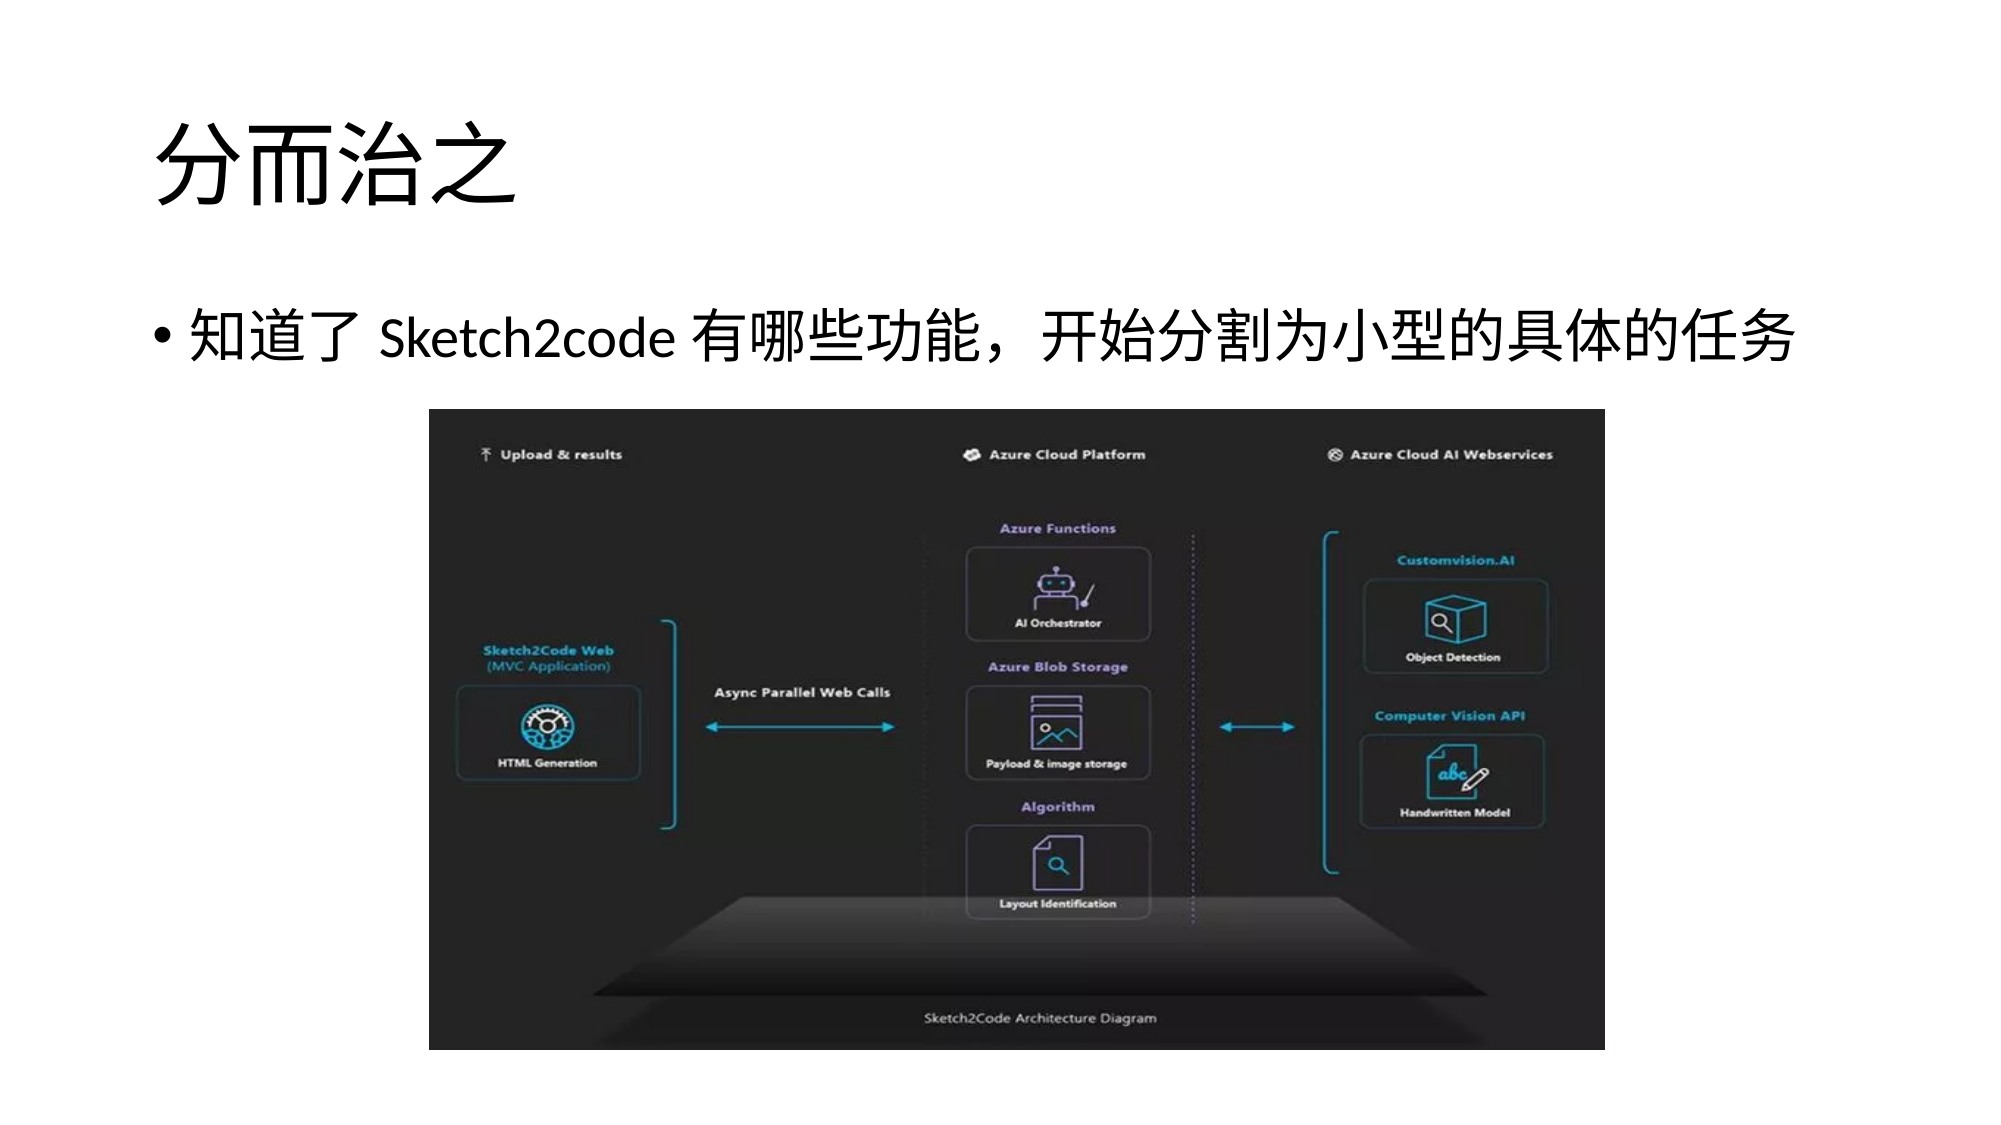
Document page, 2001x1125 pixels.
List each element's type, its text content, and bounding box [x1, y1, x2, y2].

picture [429, 409, 1605, 1050]
list 知道了Sketch2code有哪些功能，开始分割为小型的具体的任务 [137, 299, 1863, 1014]
title 分而治之 [137, 59, 1863, 278]
